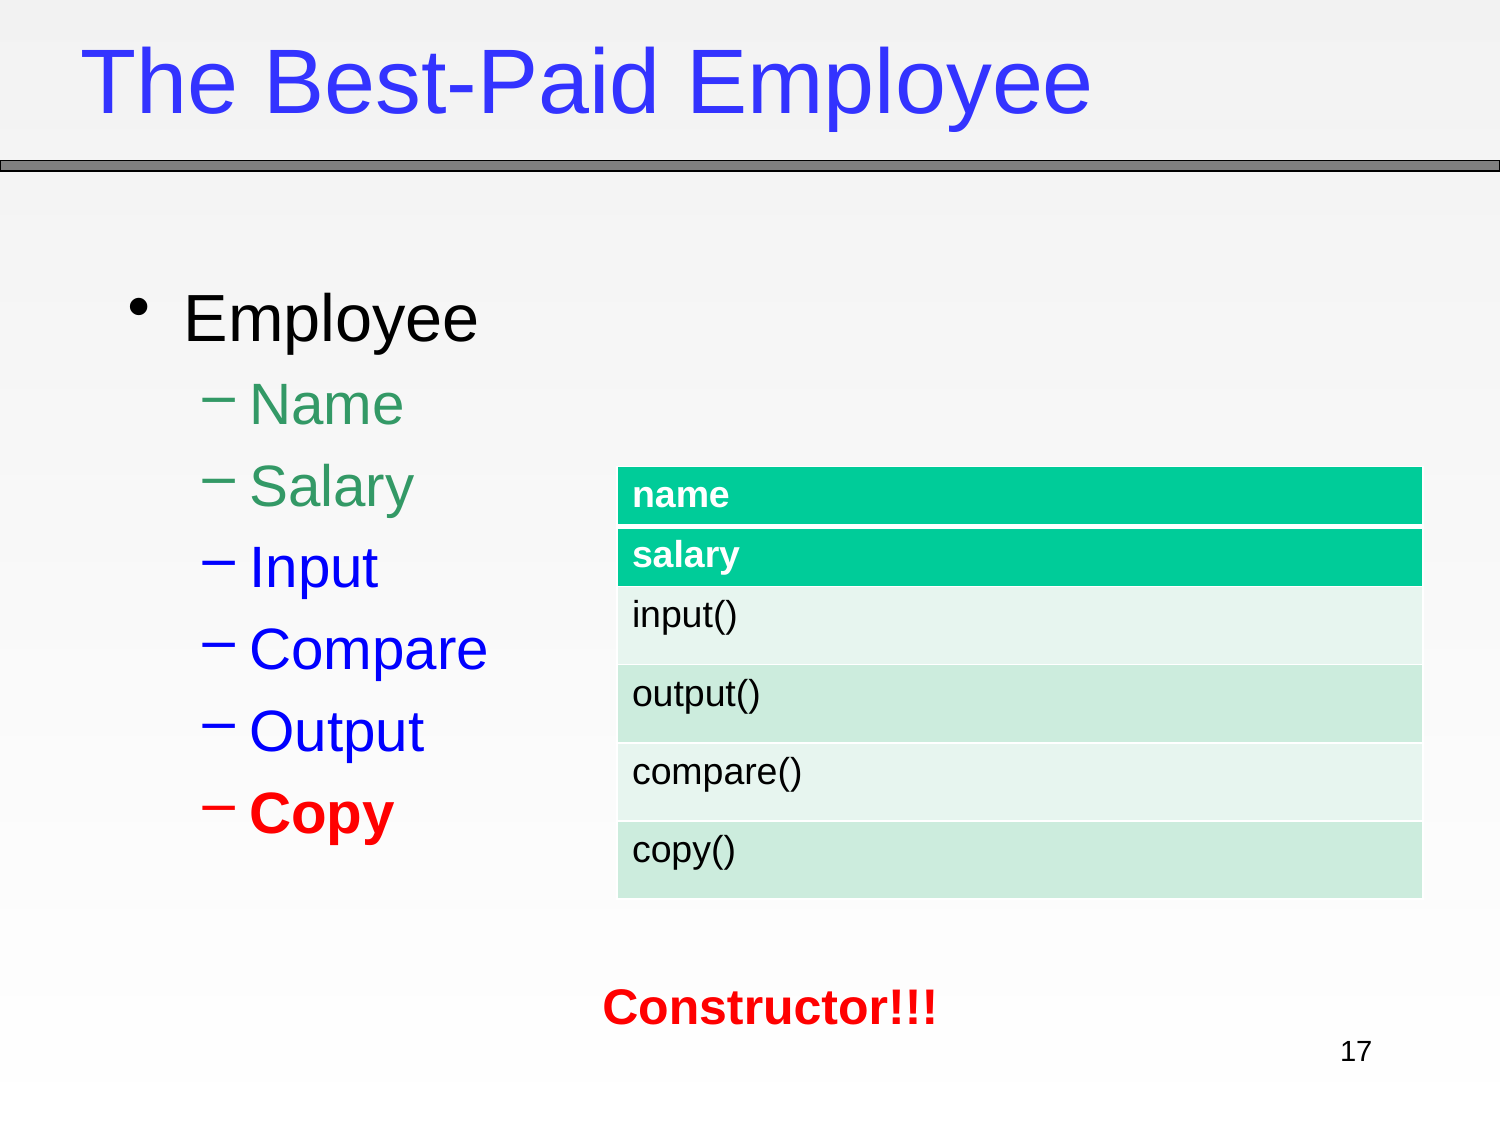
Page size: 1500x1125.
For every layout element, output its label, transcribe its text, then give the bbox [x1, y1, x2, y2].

text_box Constructor!!! [587, 967, 1500, 1042]
table_cell input() [618, 587, 1422, 664]
title The Best-Paid Employee [65, 14, 1341, 148]
table_header name [618, 467, 1422, 524]
list Employee Name Salary Input Compare Output Copy [112, 267, 1388, 943]
table_cell salary [618, 529, 1422, 586]
table_cell output() [618, 665, 1422, 742]
table_cell compare() [618, 744, 1422, 820]
slide_number 17 [1074, 1042, 1388, 1101]
table_cell copy() [618, 822, 1422, 898]
